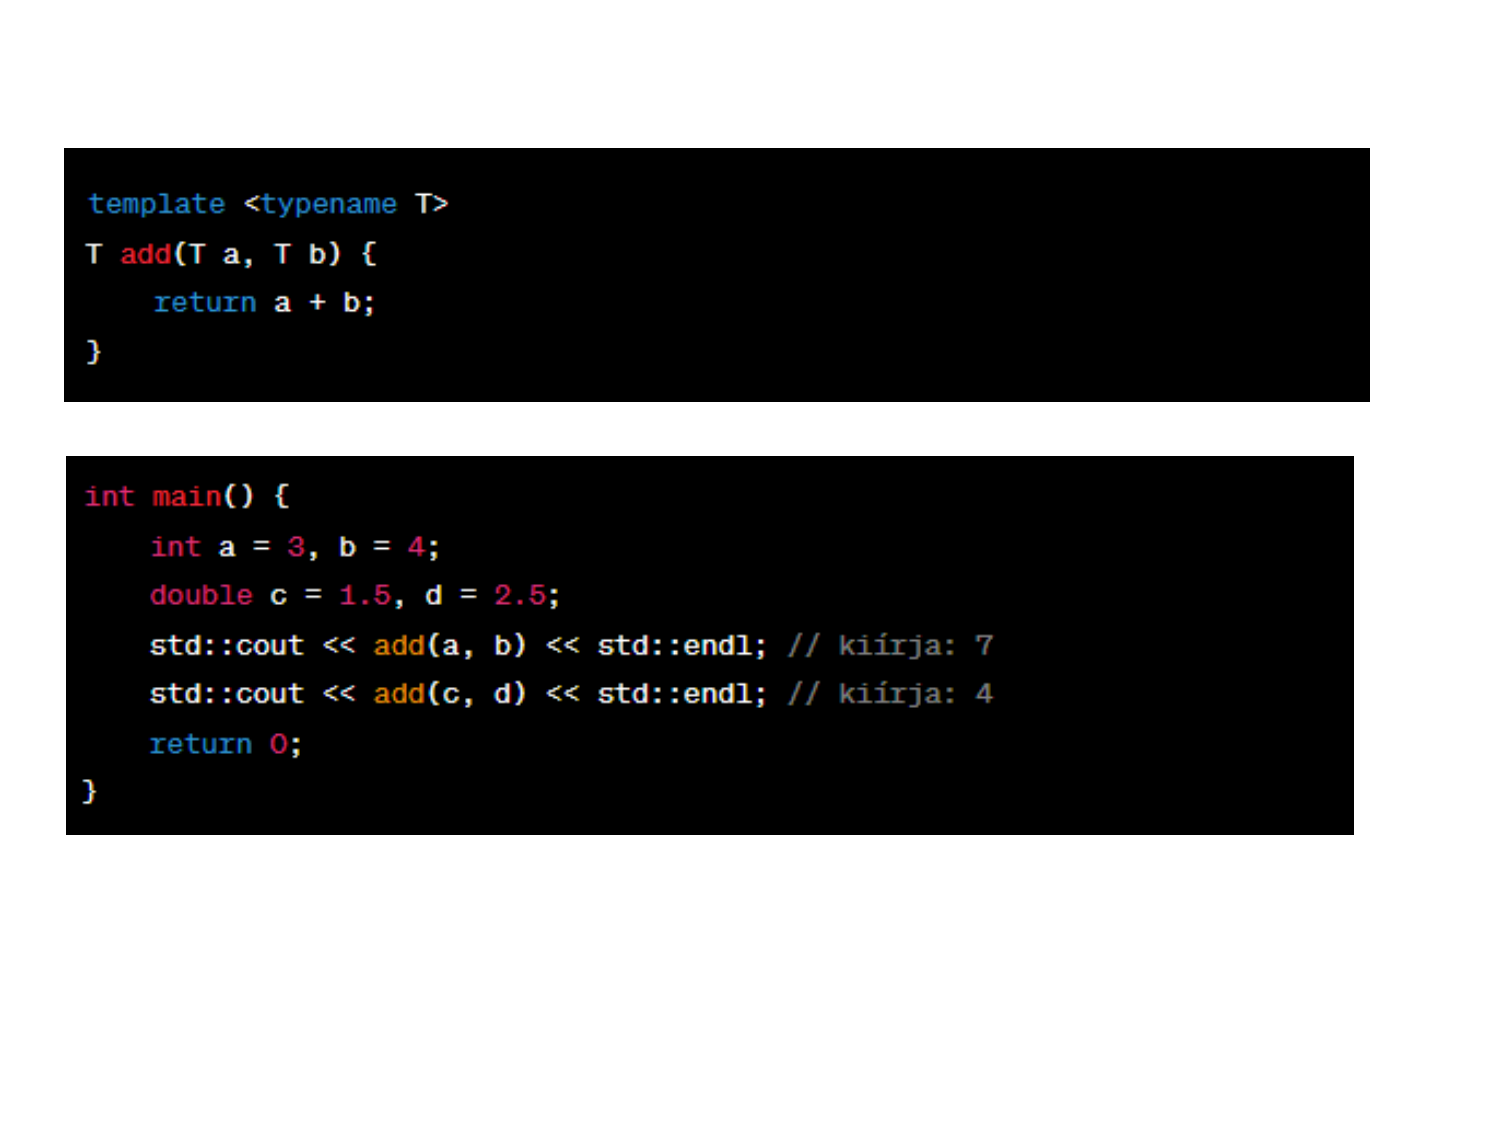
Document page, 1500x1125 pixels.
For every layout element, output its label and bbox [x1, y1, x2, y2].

picture [65, 455, 1354, 835]
list [64, 148, 1370, 403]
